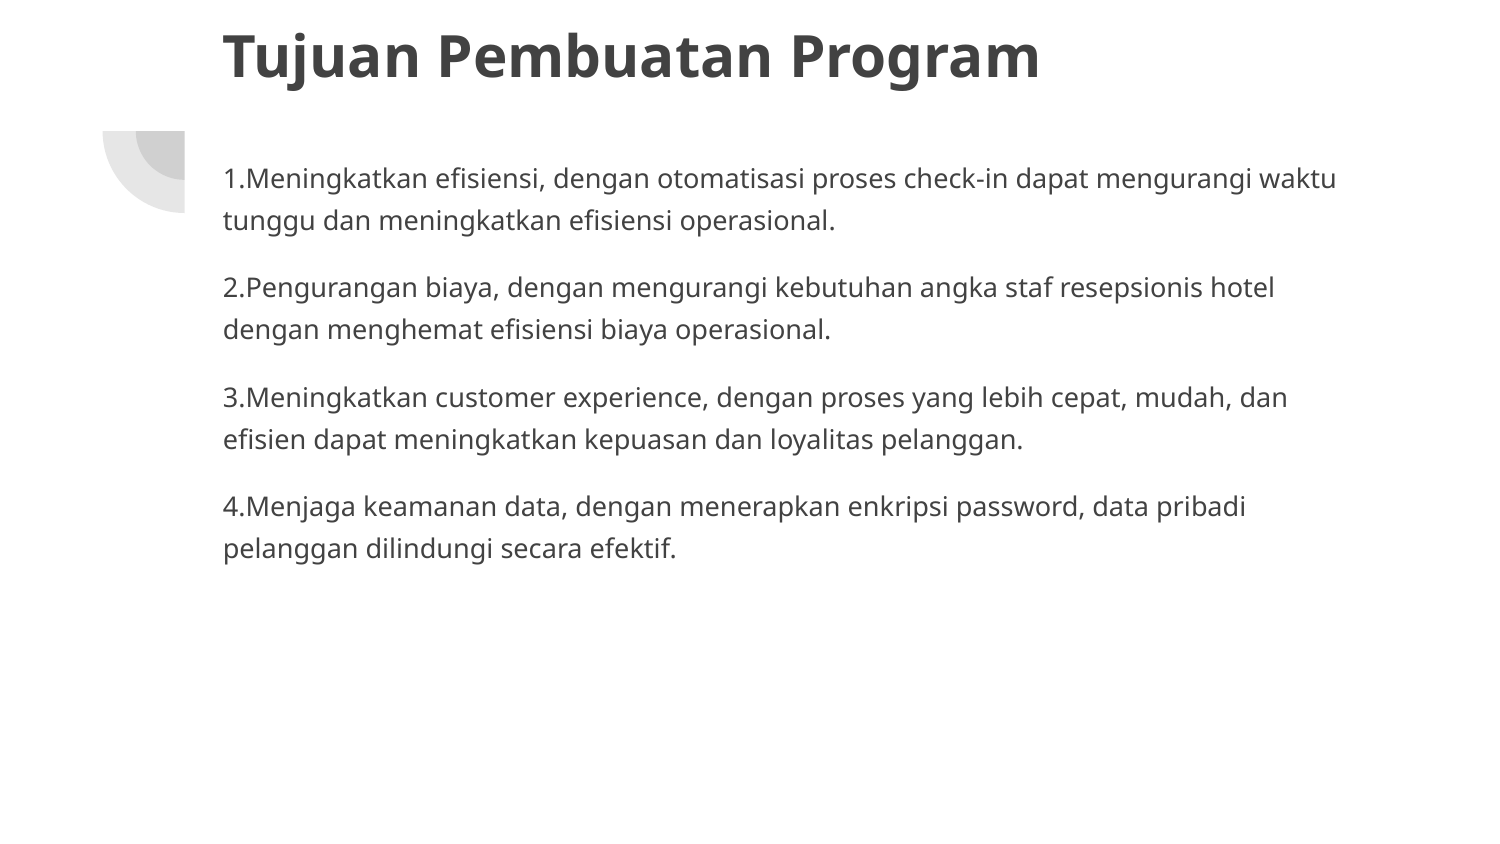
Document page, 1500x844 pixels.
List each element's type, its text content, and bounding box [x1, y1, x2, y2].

list 1.Meningkatkan efisiensi, dengan otomatisasi proses check-in dapat mengurangi waktu tunggu dan meningkatkan efisiensi operasional. 2.Pengurangan biaya, dengan mengurangi kebutuhan angka staf resepsionis hotel dengan menghemat efisiensi biaya operasional. 3.Meningkatkan customer experience, dengan proses yang lebih cepat, mudah, dan efisien dapat meningkatkan kepuasan dan loyalitas pelanggan. 4.Menjaga keamanan data, dengan menerapkan enkripsi password, data pribadi pelanggan dilindungi secara efektif. [207, 139, 1368, 744]
title Tujuan Pembuatan Program [207, 0, 1362, 139]
